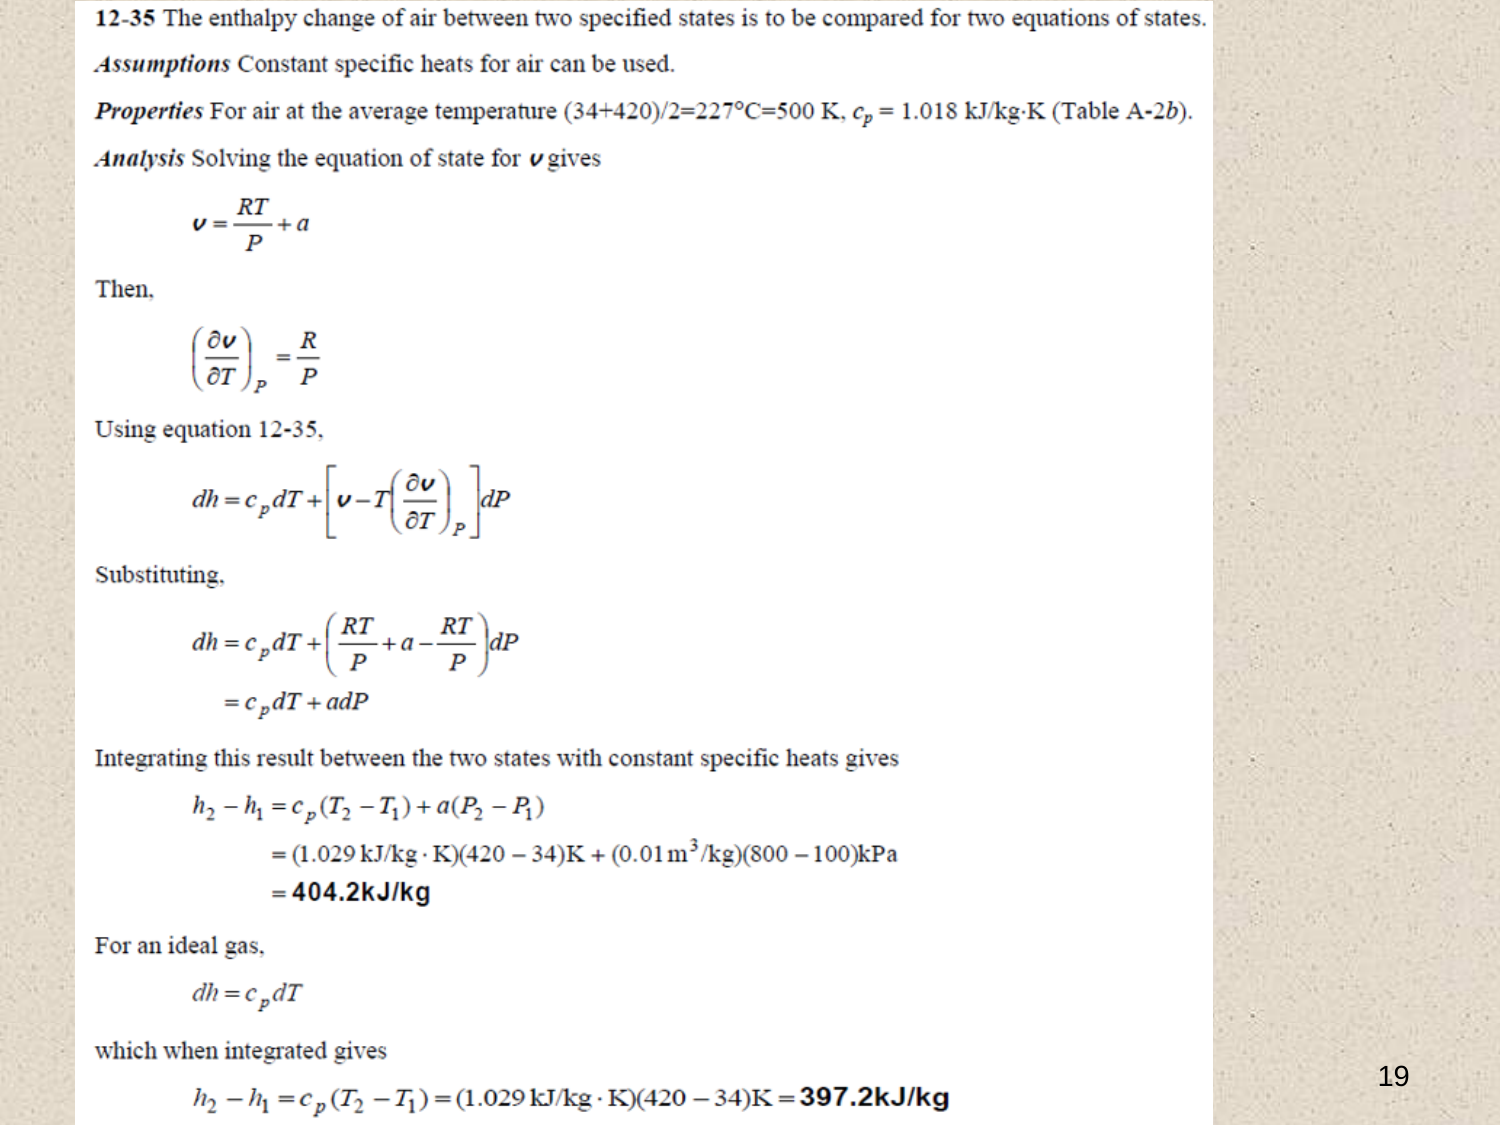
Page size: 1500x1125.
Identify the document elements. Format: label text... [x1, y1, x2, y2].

slide_number 19 [1216, 1049, 1426, 1103]
picture [0, 0, 1500, 1125]
